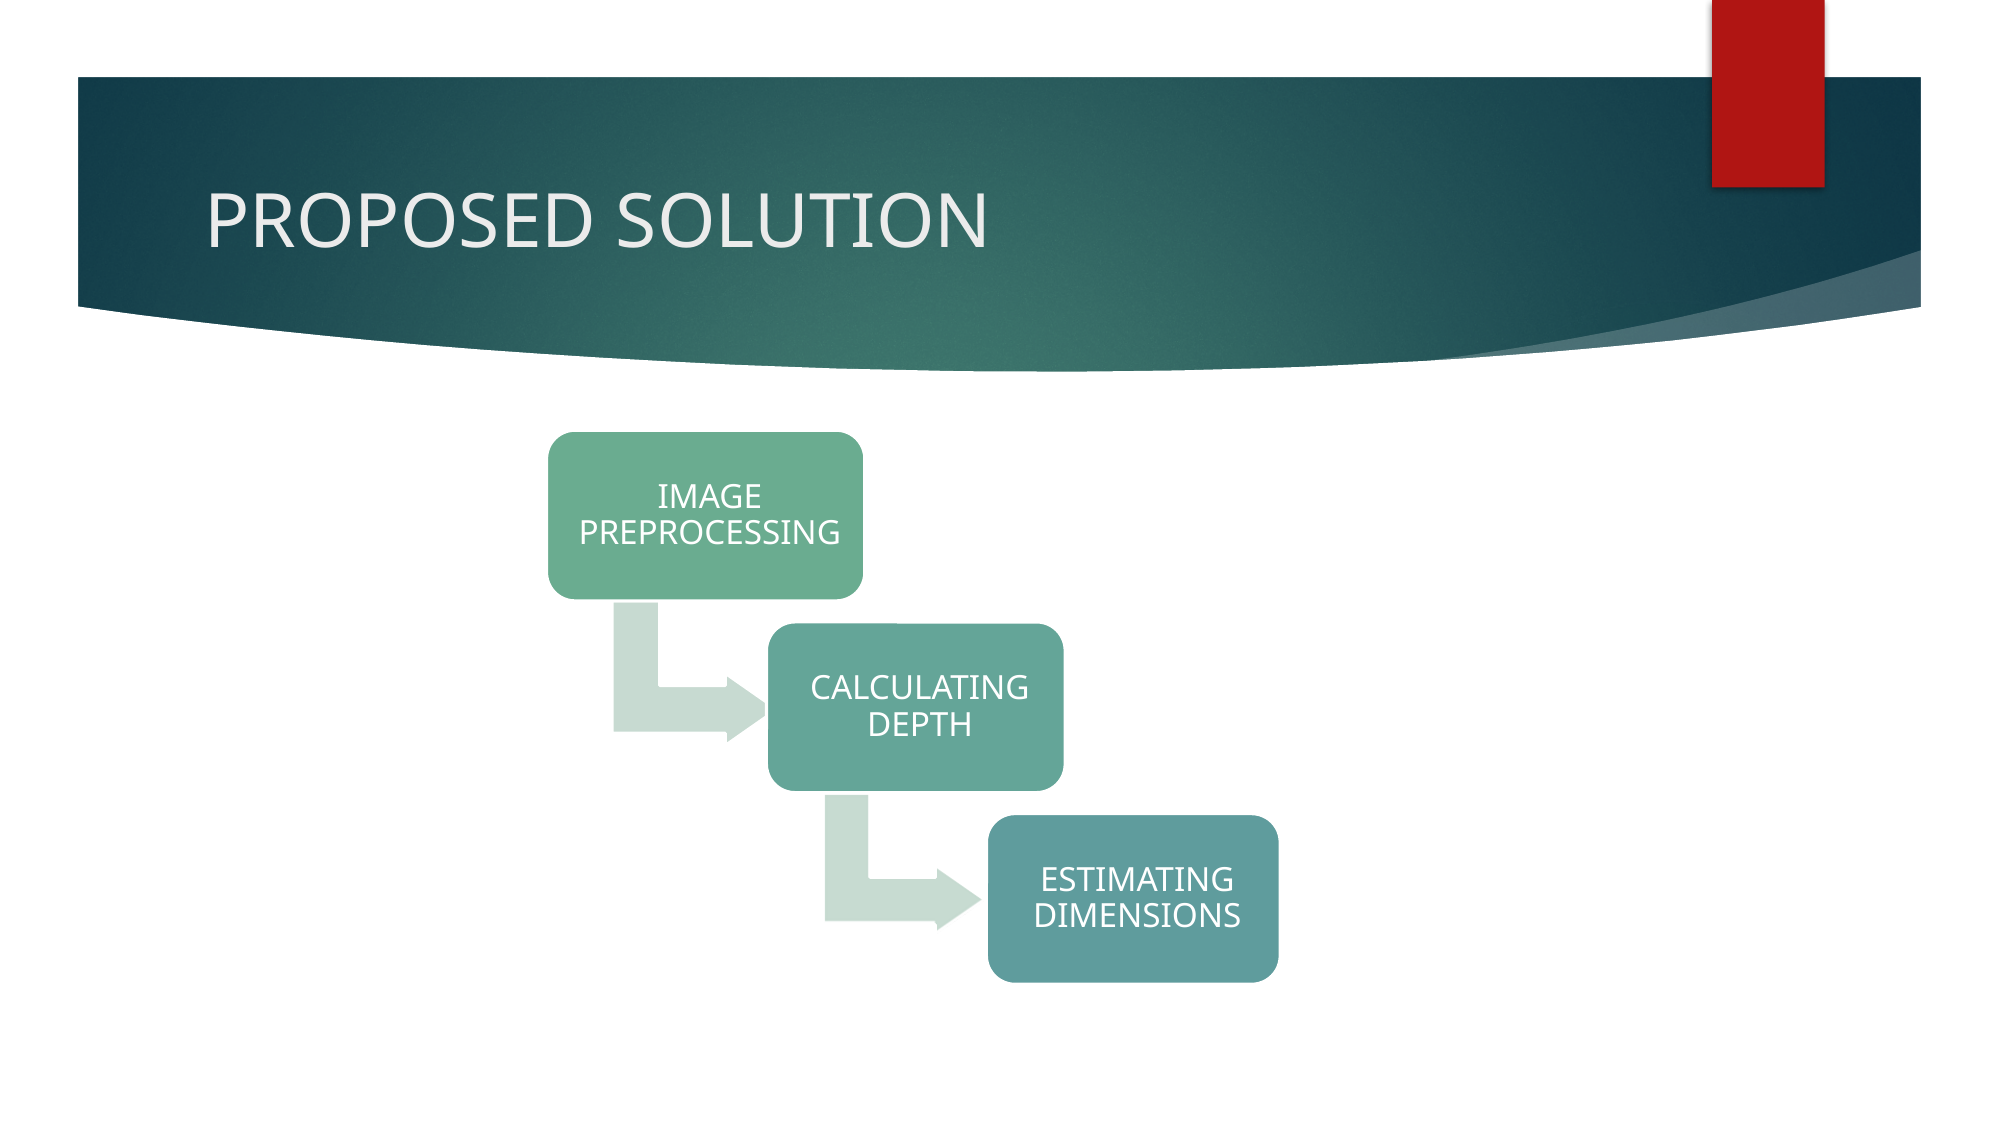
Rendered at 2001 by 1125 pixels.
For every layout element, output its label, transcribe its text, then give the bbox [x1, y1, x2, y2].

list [189, 426, 1638, 988]
title PROPOSED SOLUTION [189, 159, 1638, 276]
